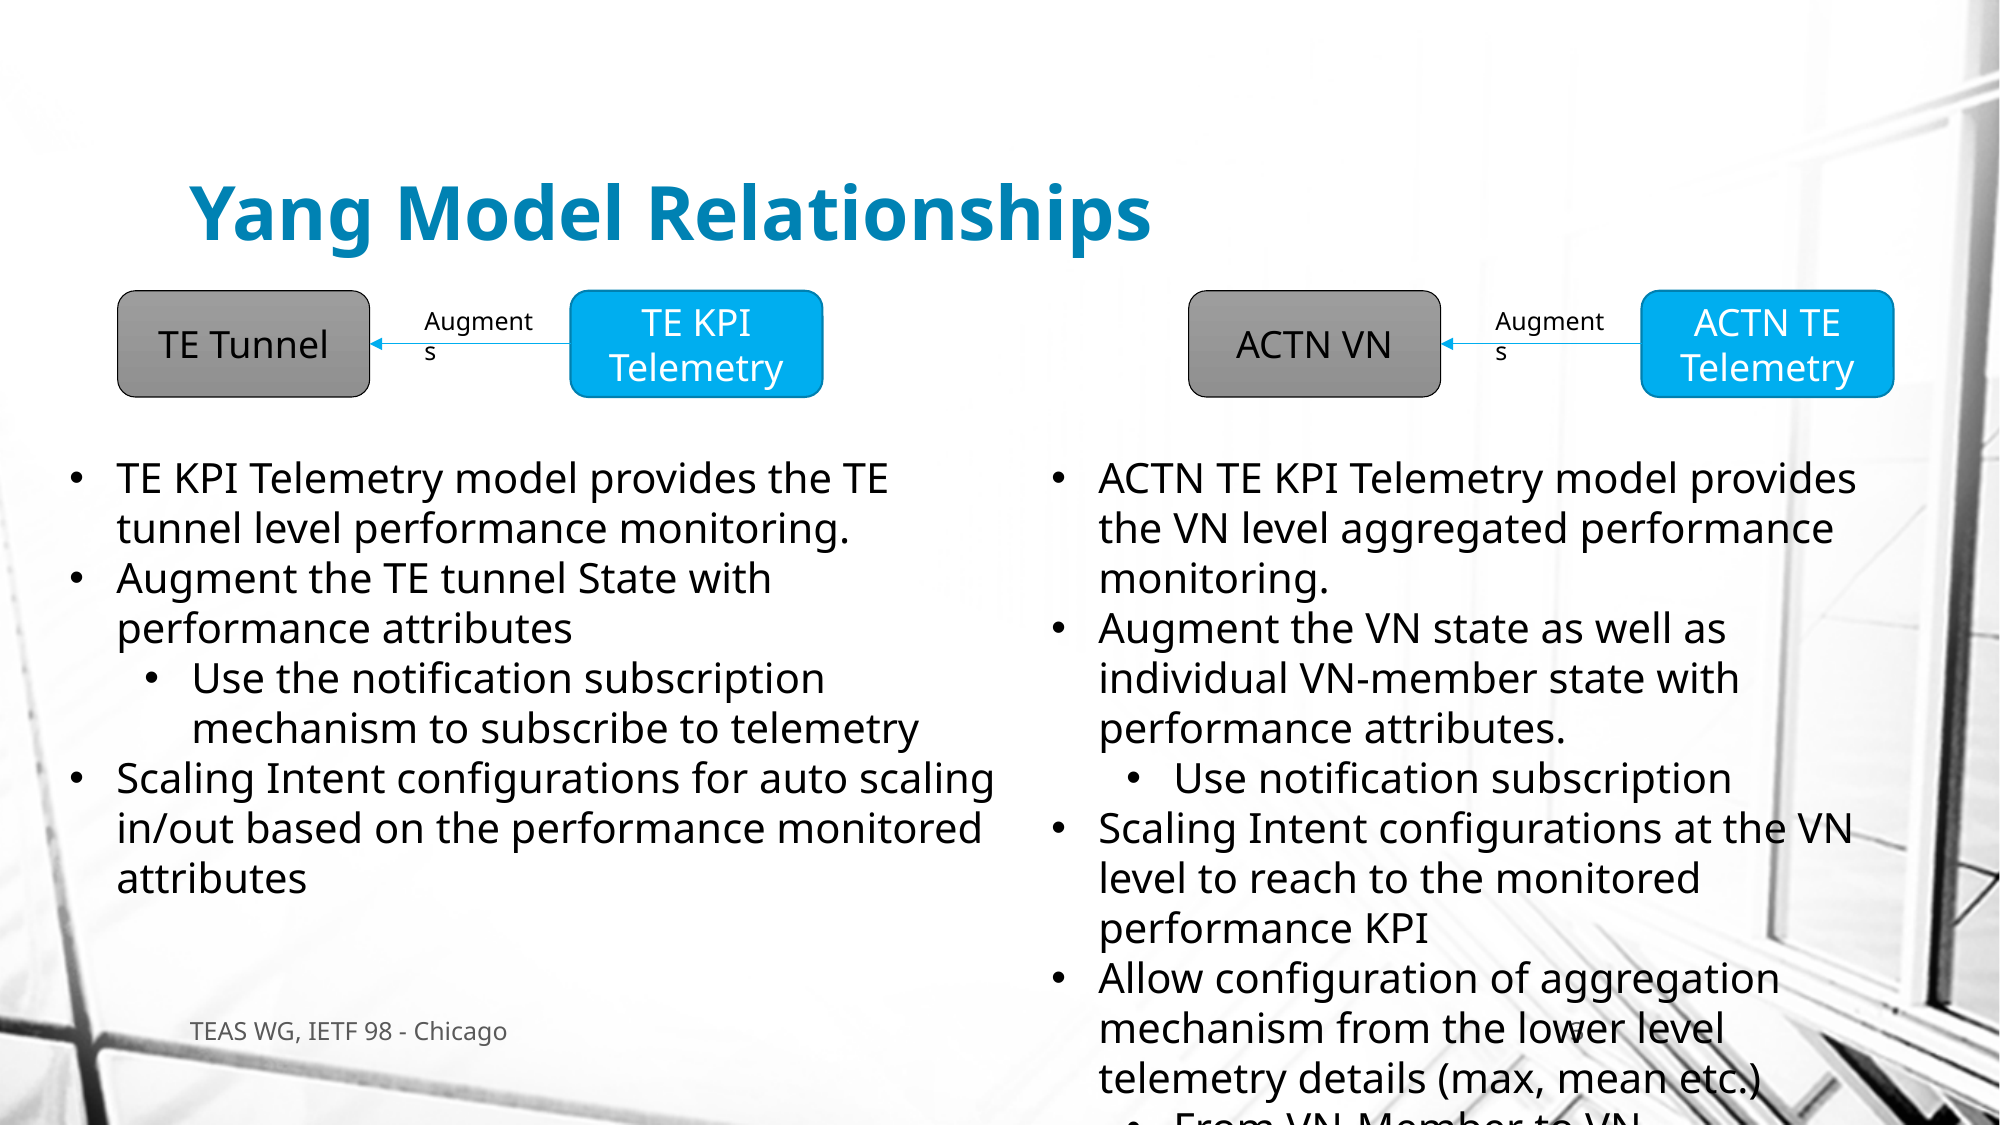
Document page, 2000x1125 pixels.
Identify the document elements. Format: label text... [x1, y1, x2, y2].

picture [0, 0, 2000, 1125]
text_box ACTN VN [1188, 290, 1442, 398]
text_box TE KPI Telemetry model provides the TE tunnel level performance monitoring. Augment the TE tunnel State with performance attributes Use the notification subscription mechanism to subscribe to telemetry Scaling Intent configurations for auto scaling in/out based on the performance monitored attributes [54, 444, 1012, 1010]
text_box Augments [409, 345, 552, 374]
footer TEAS WG, IETF 98 - Chicago [174, 1009, 1036, 1055]
text_box ACTN TE KPI Telemetry model provides the VN level aggregated performance monitoring. Augment the VN state as well as individual VN-member state with performance attributes. Use notification subscription Scaling Intent configurations at the VN level to reach to the monitored performance KPI Allow configuration of aggregation mechanism from the lower level telemetry details (max, mean etc.) From VN-Member to VN From per-domain tunnel to E2E VN-Member [1036, 444, 1894, 1125]
text_box Augments [1480, 298, 1623, 343]
text_box Augments [409, 298, 552, 343]
text_box Augments [1480, 345, 1623, 374]
text_box TE Tunnel [117, 290, 371, 398]
text_box ACTN TE Telemetry [1640, 289, 1895, 399]
title Yang Model Relationships [174, 87, 1600, 263]
text_box TE KPI Telemetry [569, 289, 824, 399]
